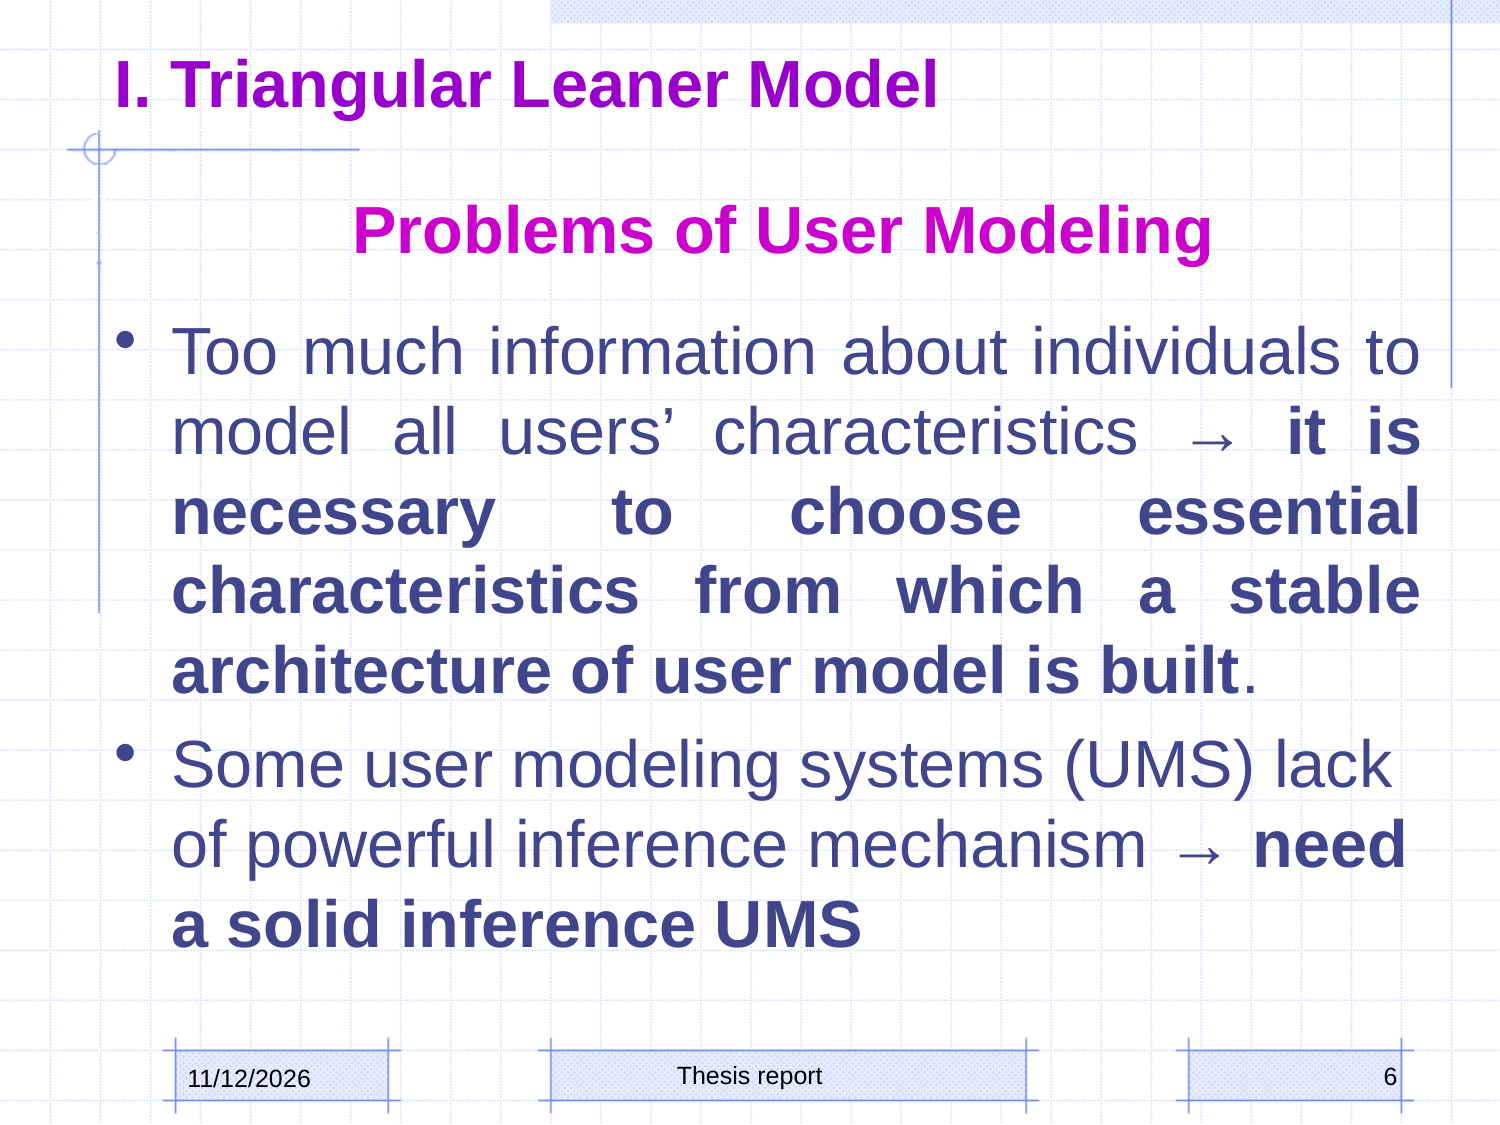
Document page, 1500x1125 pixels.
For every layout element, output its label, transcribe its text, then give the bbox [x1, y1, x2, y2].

footer Thesis report [512, 1052, 988, 1125]
slide_number 6 [1062, 1052, 1413, 1125]
list Too much information about individuals to model all users’ characteristics → it is necessary to choose essential characteristics from which a stable architecture of user model is built. Some user modeling systems (UMS) lack of powerful inference mechanism → need a solid inference UMS [99, 299, 1438, 988]
picture [0, 0, 1500, 1125]
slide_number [172, 1054, 512, 1125]
text_box Problems of User Modeling [337, 179, 1250, 275]
title I. Triangular Leaner Model [99, 12, 1439, 151]
